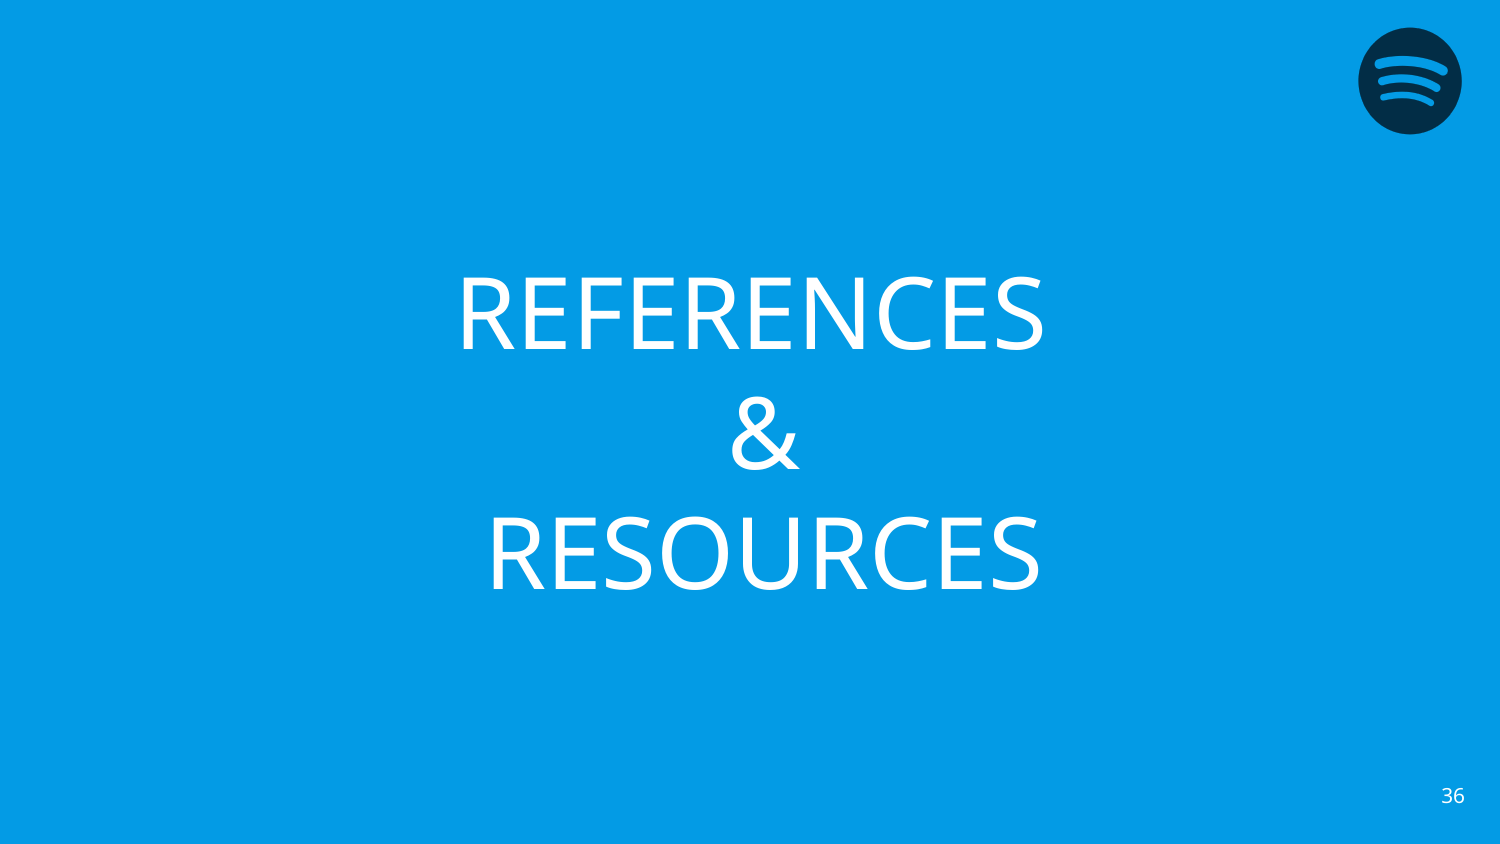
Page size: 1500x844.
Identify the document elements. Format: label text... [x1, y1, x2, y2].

slide_number ‹#› [1389, 764, 1480, 830]
picture [1360, 29, 1460, 133]
title REFERENCES & RESOURCES [14, 93, 1500, 765]
